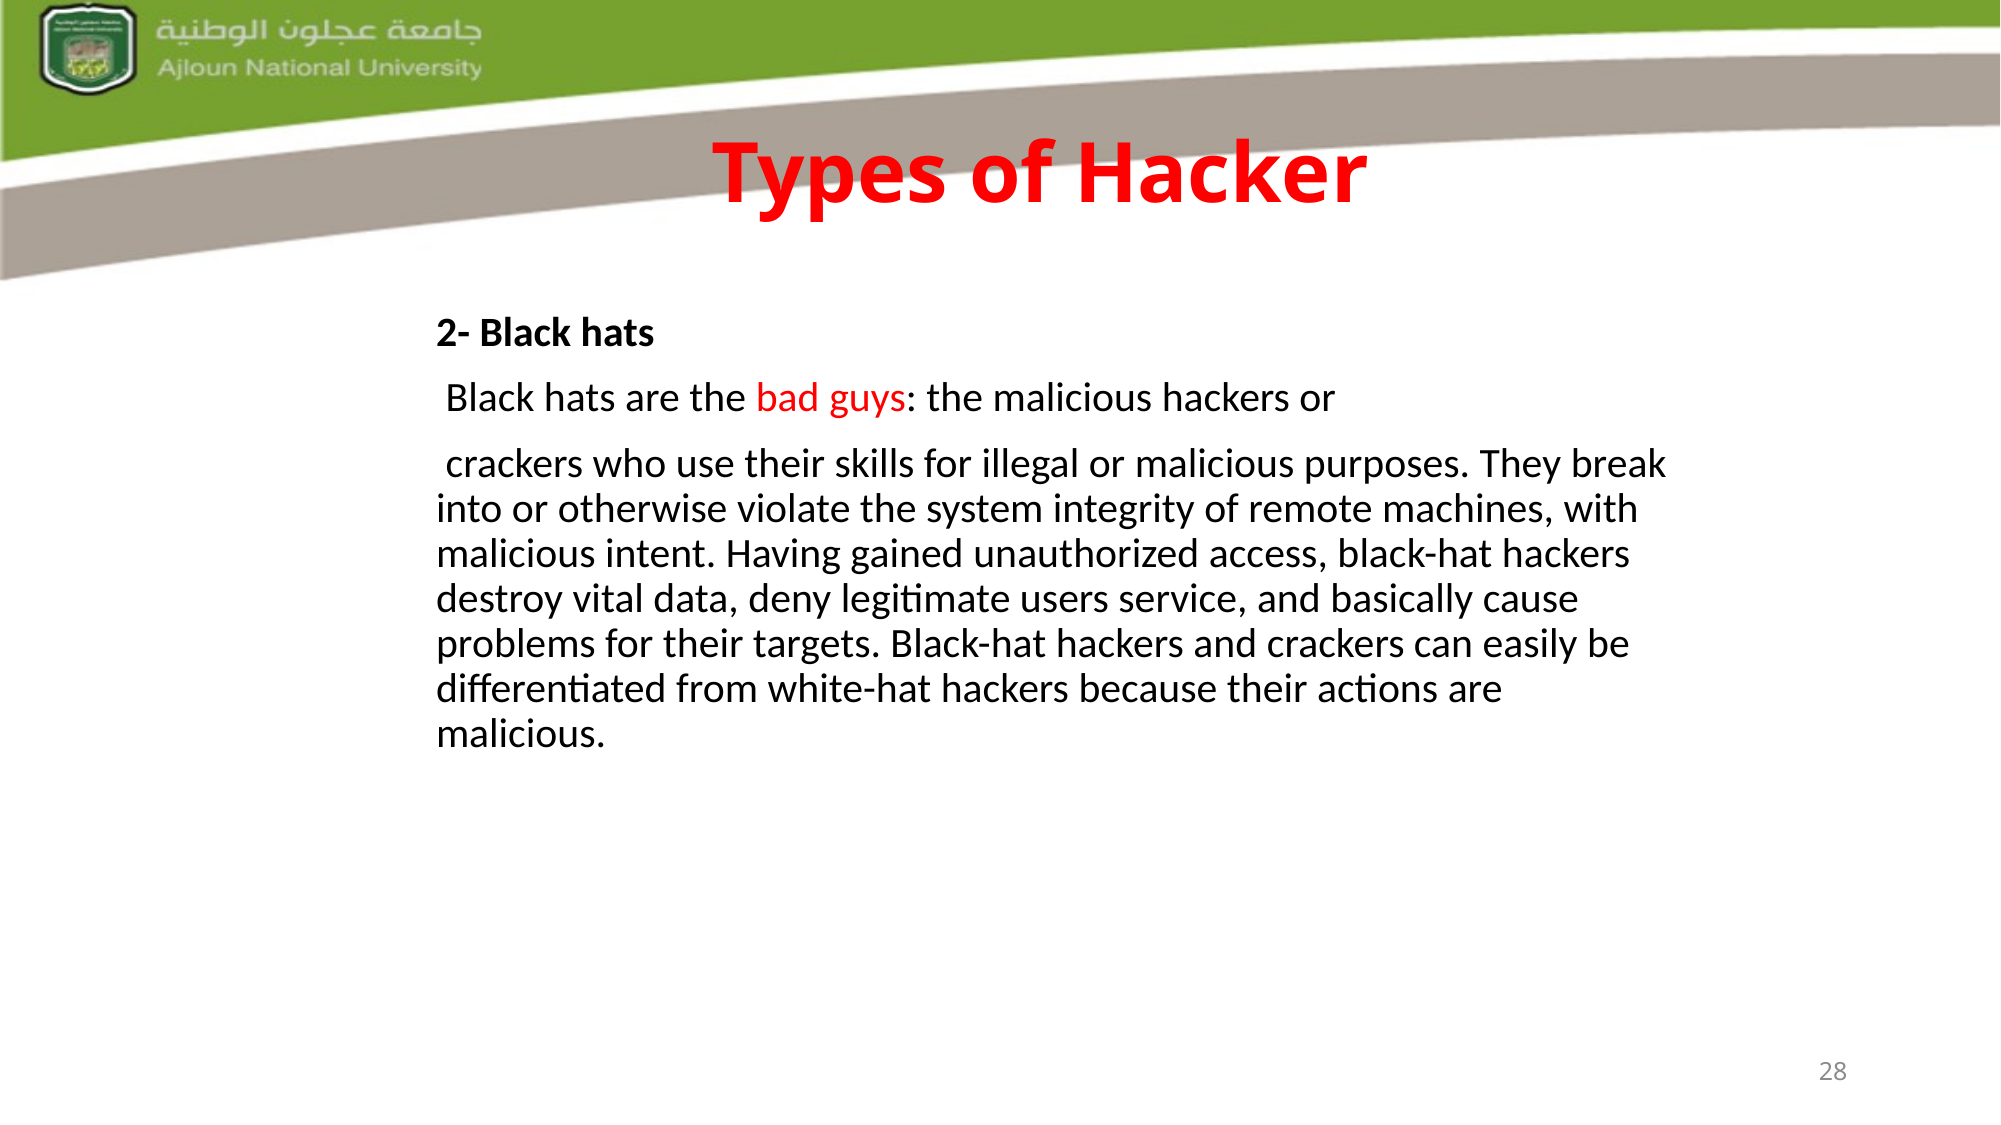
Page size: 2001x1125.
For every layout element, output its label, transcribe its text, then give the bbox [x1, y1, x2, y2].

title Types of Hacker [696, 113, 1422, 238]
slide_number 28 [1412, 1042, 1863, 1103]
list 2- Black hats Black hats are the bad guys: the malicious hackers or crackers who use their skills for illegal or malicious purposes. They break into or otherwise violate the system integrity of remote machines, with malicious intent. Having gained unauthorized access, black-hat hackers destroy vital data, deny legitimate users service, and basically cause problems for their targets. Black-hat hackers and crackers can easily be differentiated from white-hat hackers because their actions are malicious. [421, 302, 1697, 978]
picture [0, 0, 2001, 1125]
